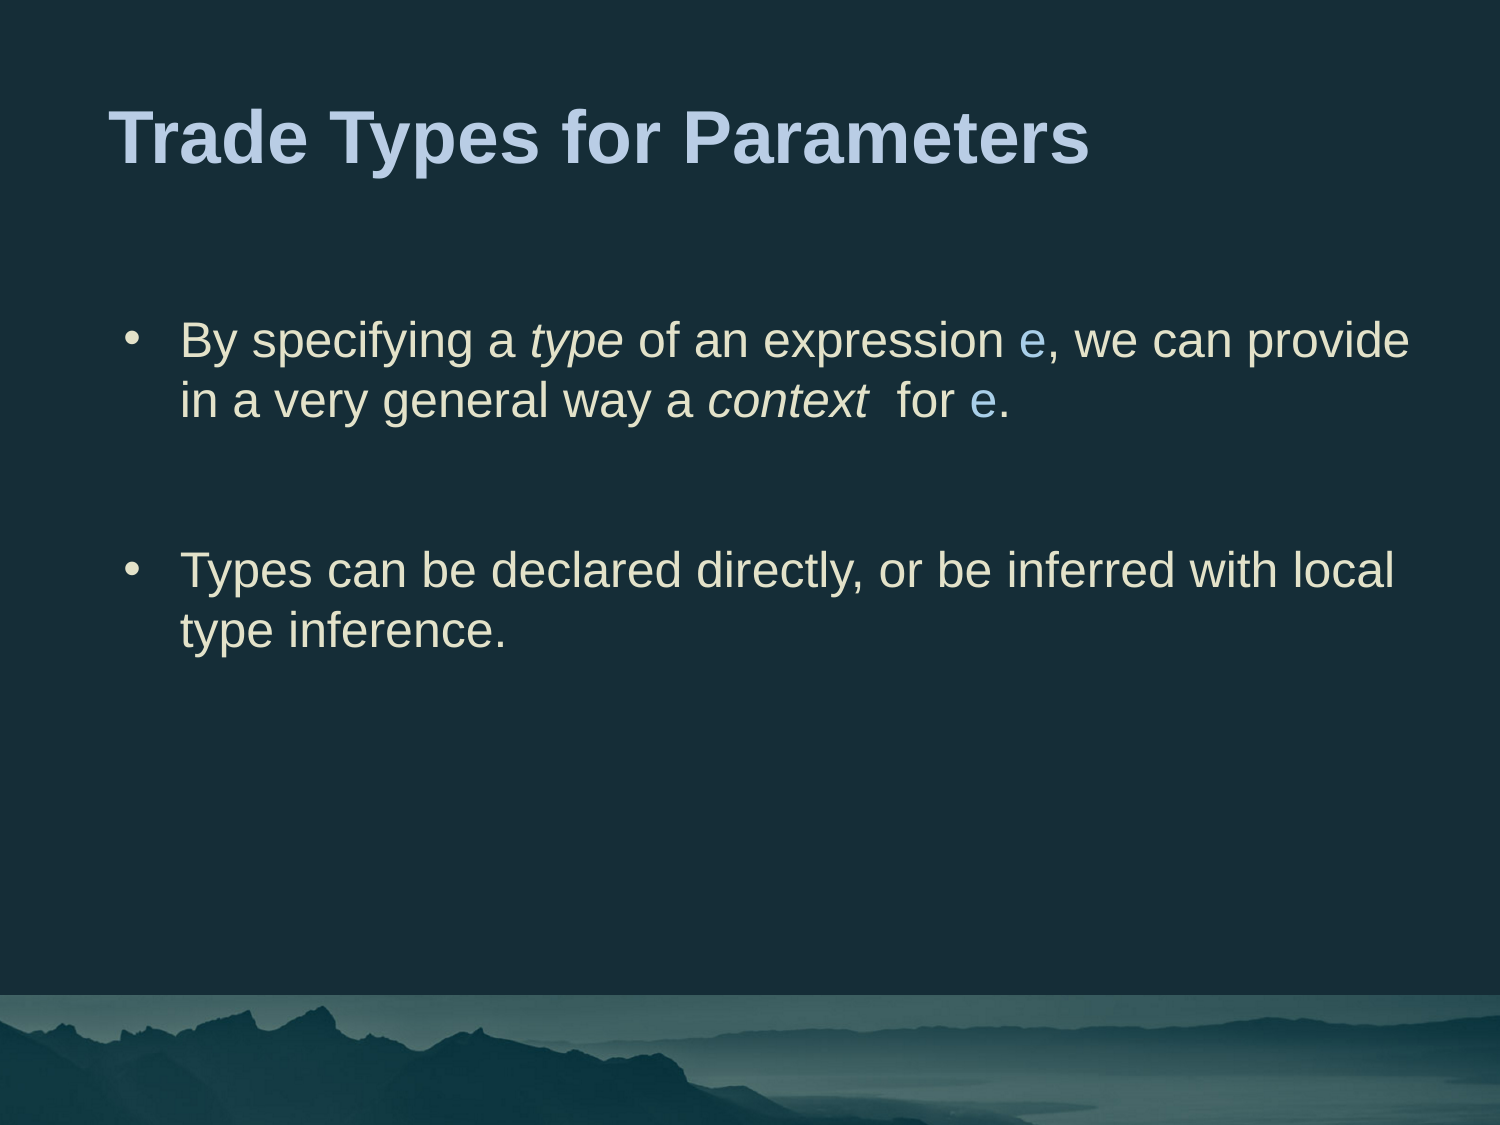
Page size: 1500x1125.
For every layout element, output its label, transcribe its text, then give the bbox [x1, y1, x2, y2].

picture [0, 995, 1500, 1125]
text_box Trade Types for Parameters [85, 70, 1388, 205]
text_box By specifying a type of an expression e, we can provide in a very general way a context for e. Types can be declared directly, or be inferred with local type inference. [108, 300, 1444, 666]
text_box [111, 261, 1447, 762]
